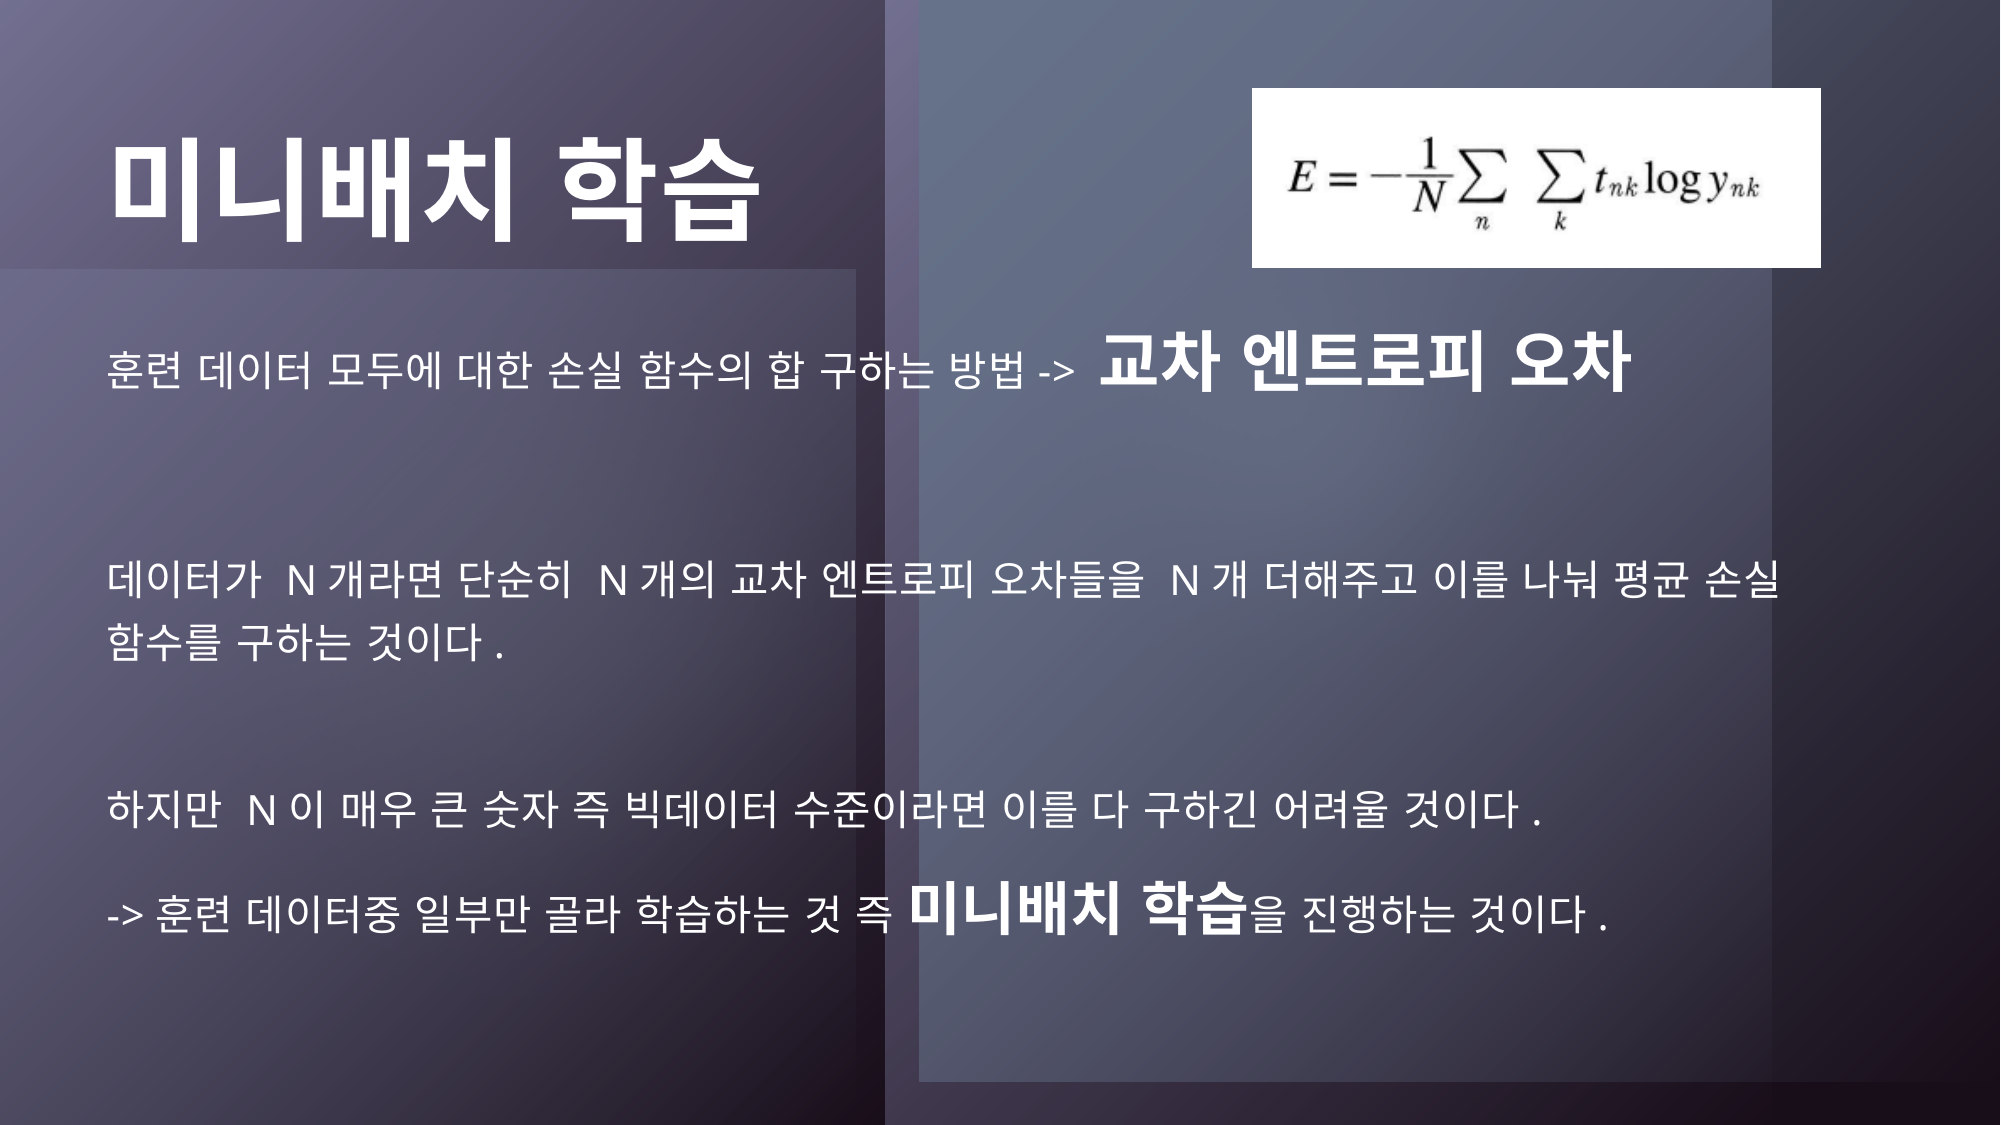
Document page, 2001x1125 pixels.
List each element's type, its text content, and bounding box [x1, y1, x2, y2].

list 훈련 데이터 모두에 대한 손실 함수의 합 구하는 방법-> 교차 엔트로피 오차 데이터가 N개라면 단순히 N개의 교차 엔트로피 오차들을 N개 더해주고 이를 나눠 평균 손실 함수를 구하는 것이다. 하지만 N이 매우 큰 숫자 즉 빅데이터 수준이라면 이를 다 구하긴 어려울 것이다. ->훈련 데이터중 일부만 골라 학습하는 것 즉 미니배치 학습을 진행하는 것이다. [88, 282, 1910, 1035]
title 미니배치 학습 [88, 88, 1910, 282]
picture [1252, 88, 1821, 268]
